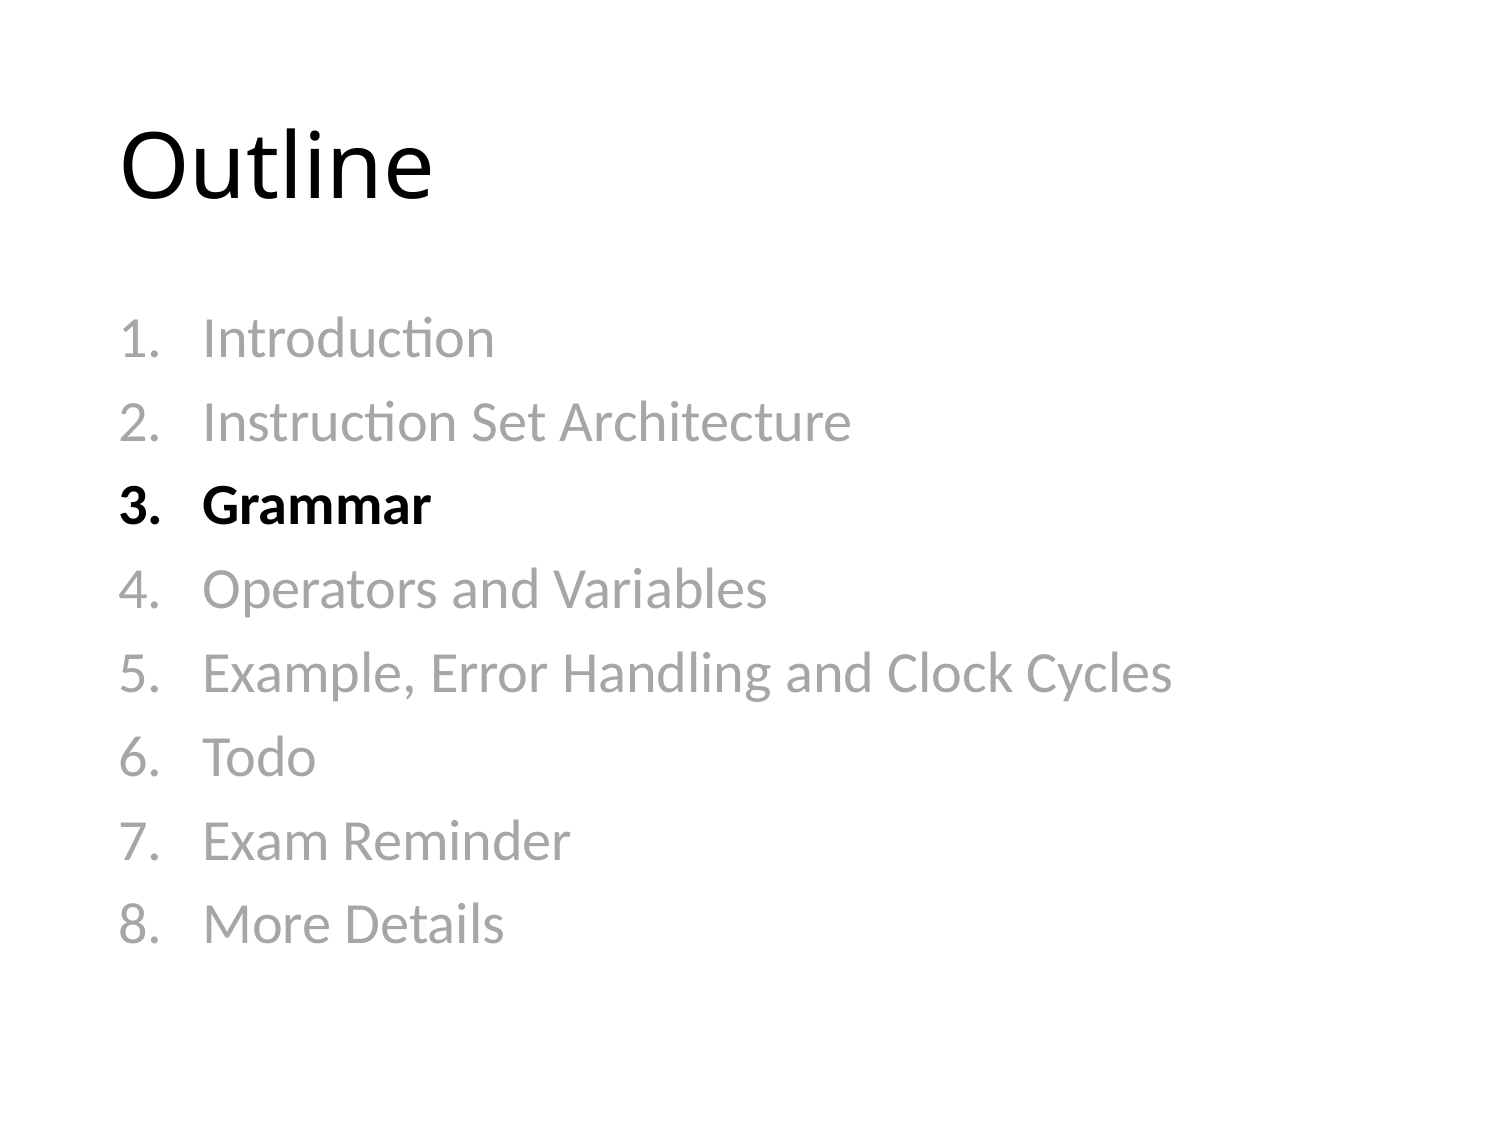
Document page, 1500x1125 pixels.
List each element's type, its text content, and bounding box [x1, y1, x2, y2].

list Introduction Instruction Set Architecture Grammar Operators and Variables Example, Error Handling and Clock Cycles Todo Exam Reminder More Details [103, 299, 1397, 1014]
title Outline [103, 59, 1397, 278]
